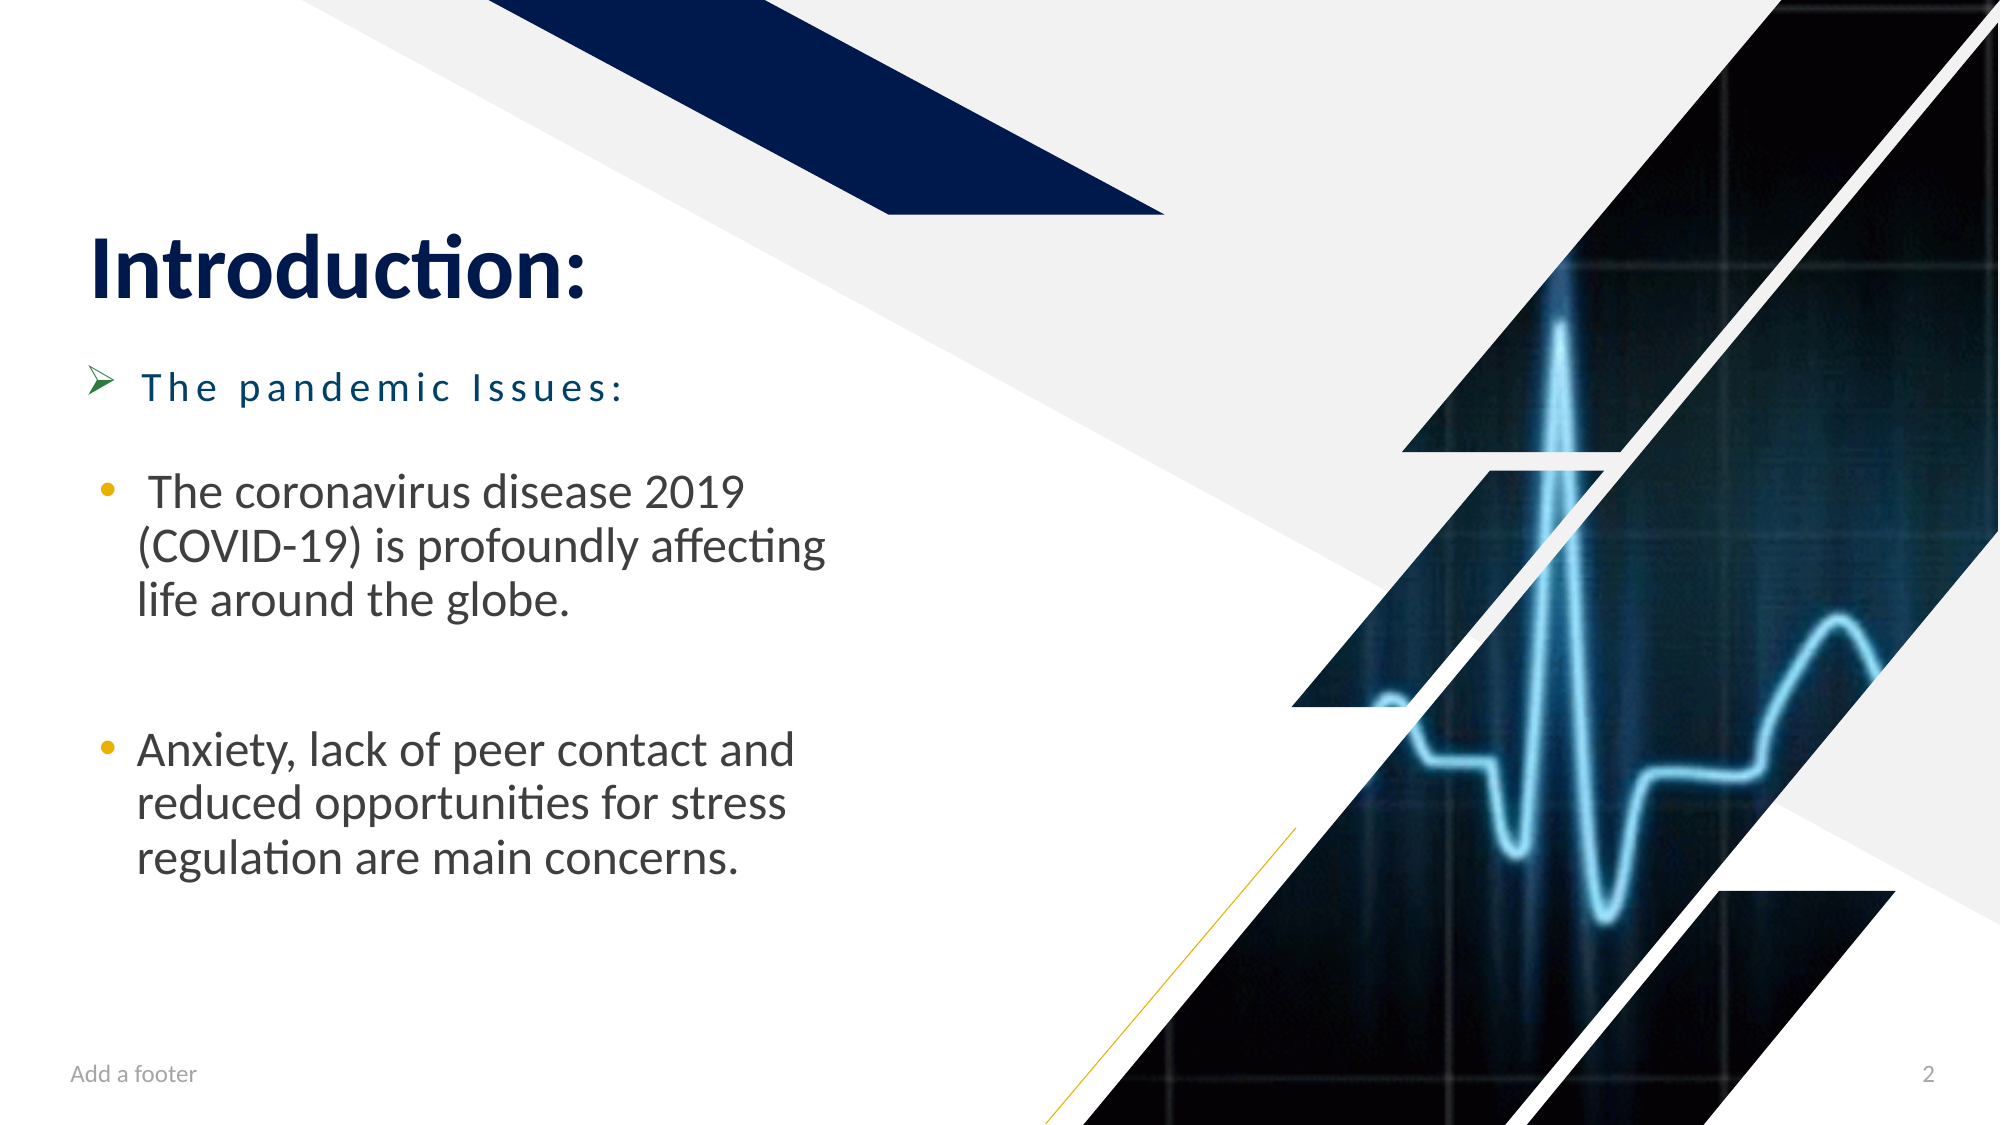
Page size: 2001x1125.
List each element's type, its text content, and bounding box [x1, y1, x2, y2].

title Introduction: [74, 119, 1083, 319]
picture [1083, 0, 2000, 1125]
list The pandemic Issues: [70, 358, 1083, 458]
footer Add a footer [55, 1042, 731, 1103]
list The coronavirus disease 2019 (COVID-19) is profoundly affecting life around the globe. Anxiety, lack of peer contact and reduced opportunities for stress regulation are main concerns. [84, 457, 896, 944]
